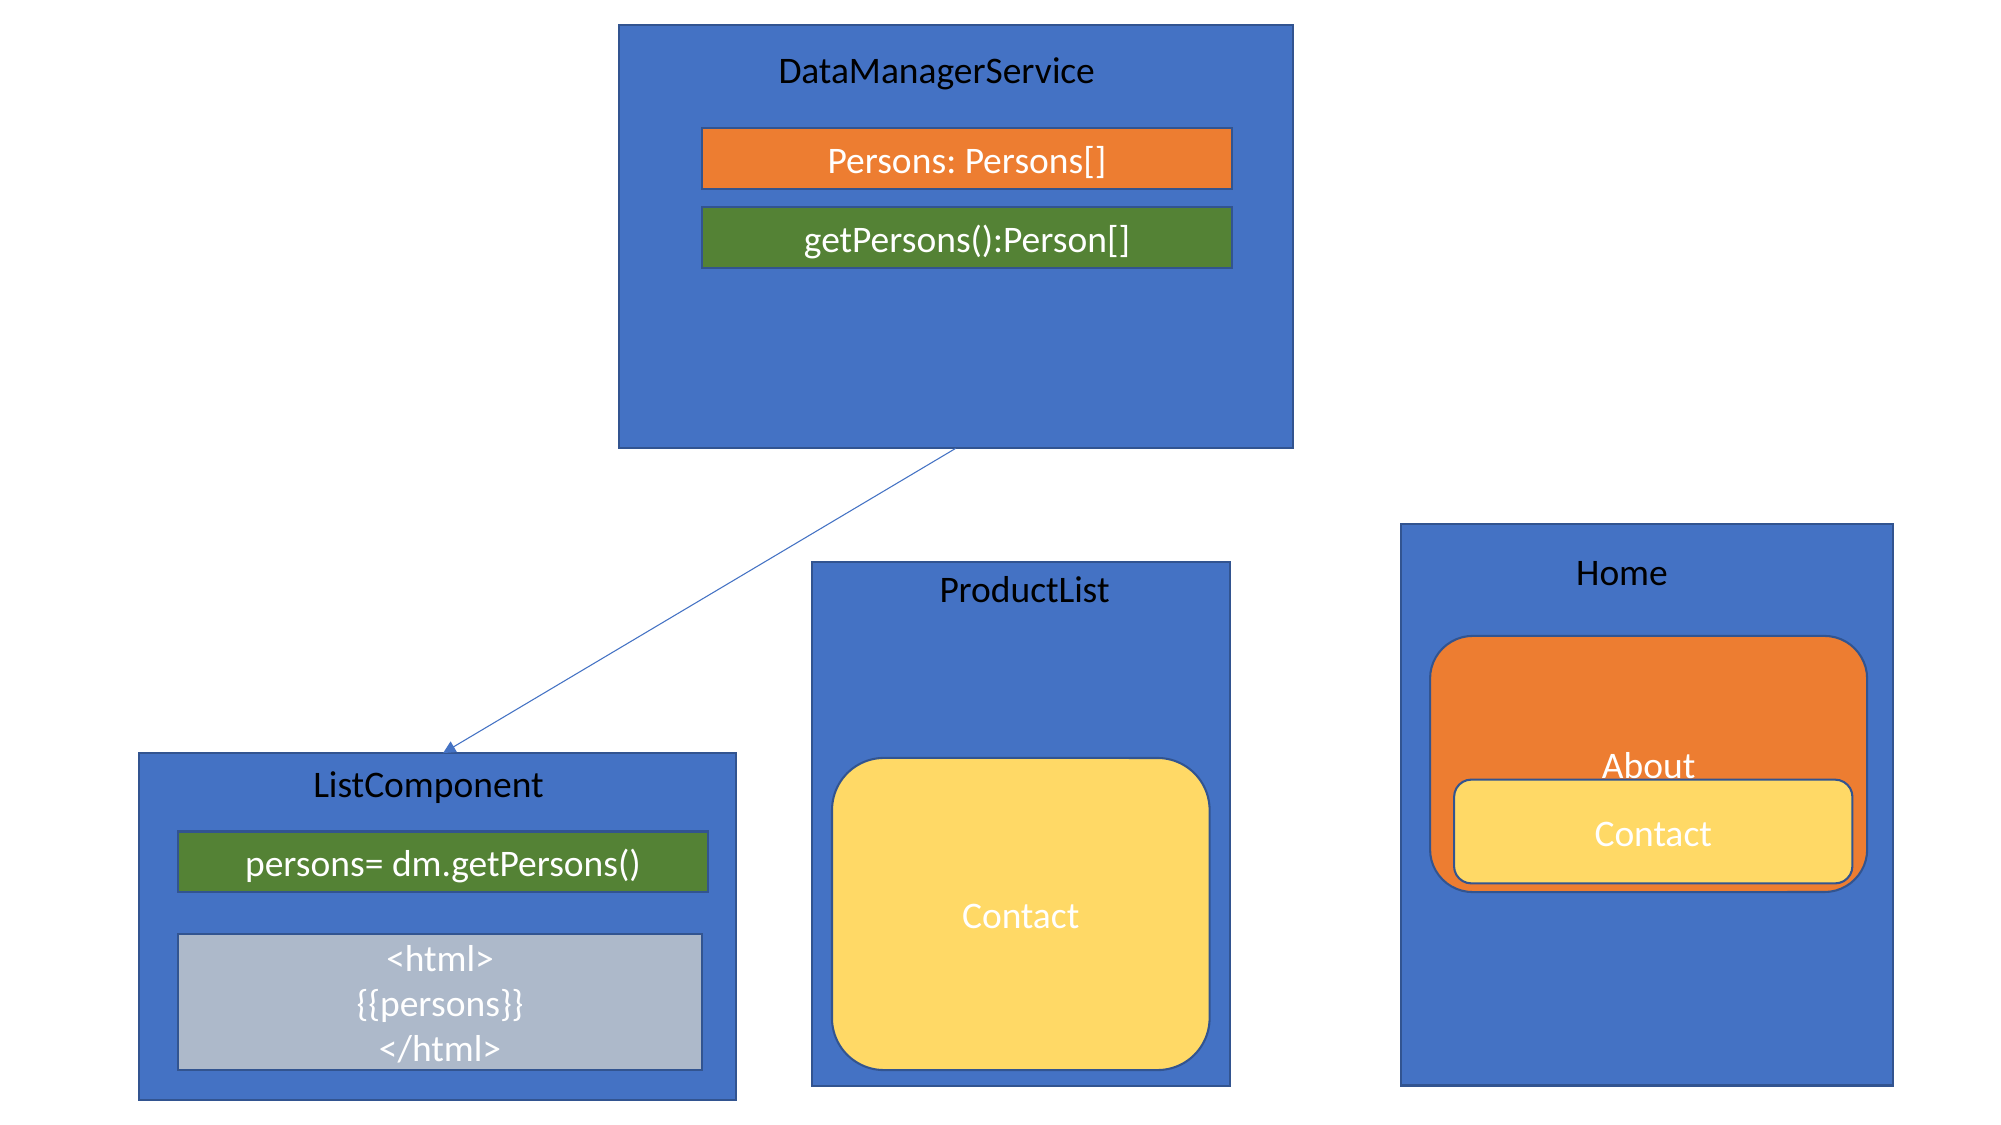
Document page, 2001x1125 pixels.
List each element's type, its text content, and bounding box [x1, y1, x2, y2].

text_box getPersons():Person[] [701, 206, 1233, 269]
text_box <html> {{persons}} </html> [177, 933, 703, 1071]
text_box [811, 561, 1231, 1087]
text_box Contact [1453, 778, 1854, 885]
text_box [138, 752, 737, 1101]
text_box ListComponent [298, 753, 588, 813]
text_box ProductList [956, 557, 1225, 618]
text_box persons= dm.getPersons() [177, 830, 709, 893]
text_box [443, 448, 956, 754]
text_box About [1429, 634, 1869, 894]
text_box Contact [830, 756, 1211, 1072]
text_box [1400, 523, 1894, 1087]
text_box Home [1561, 540, 1862, 600]
text_box [618, 24, 1294, 449]
text_box DataManagerService [763, 38, 1131, 99]
text_box Persons: Persons[] [701, 127, 1233, 190]
